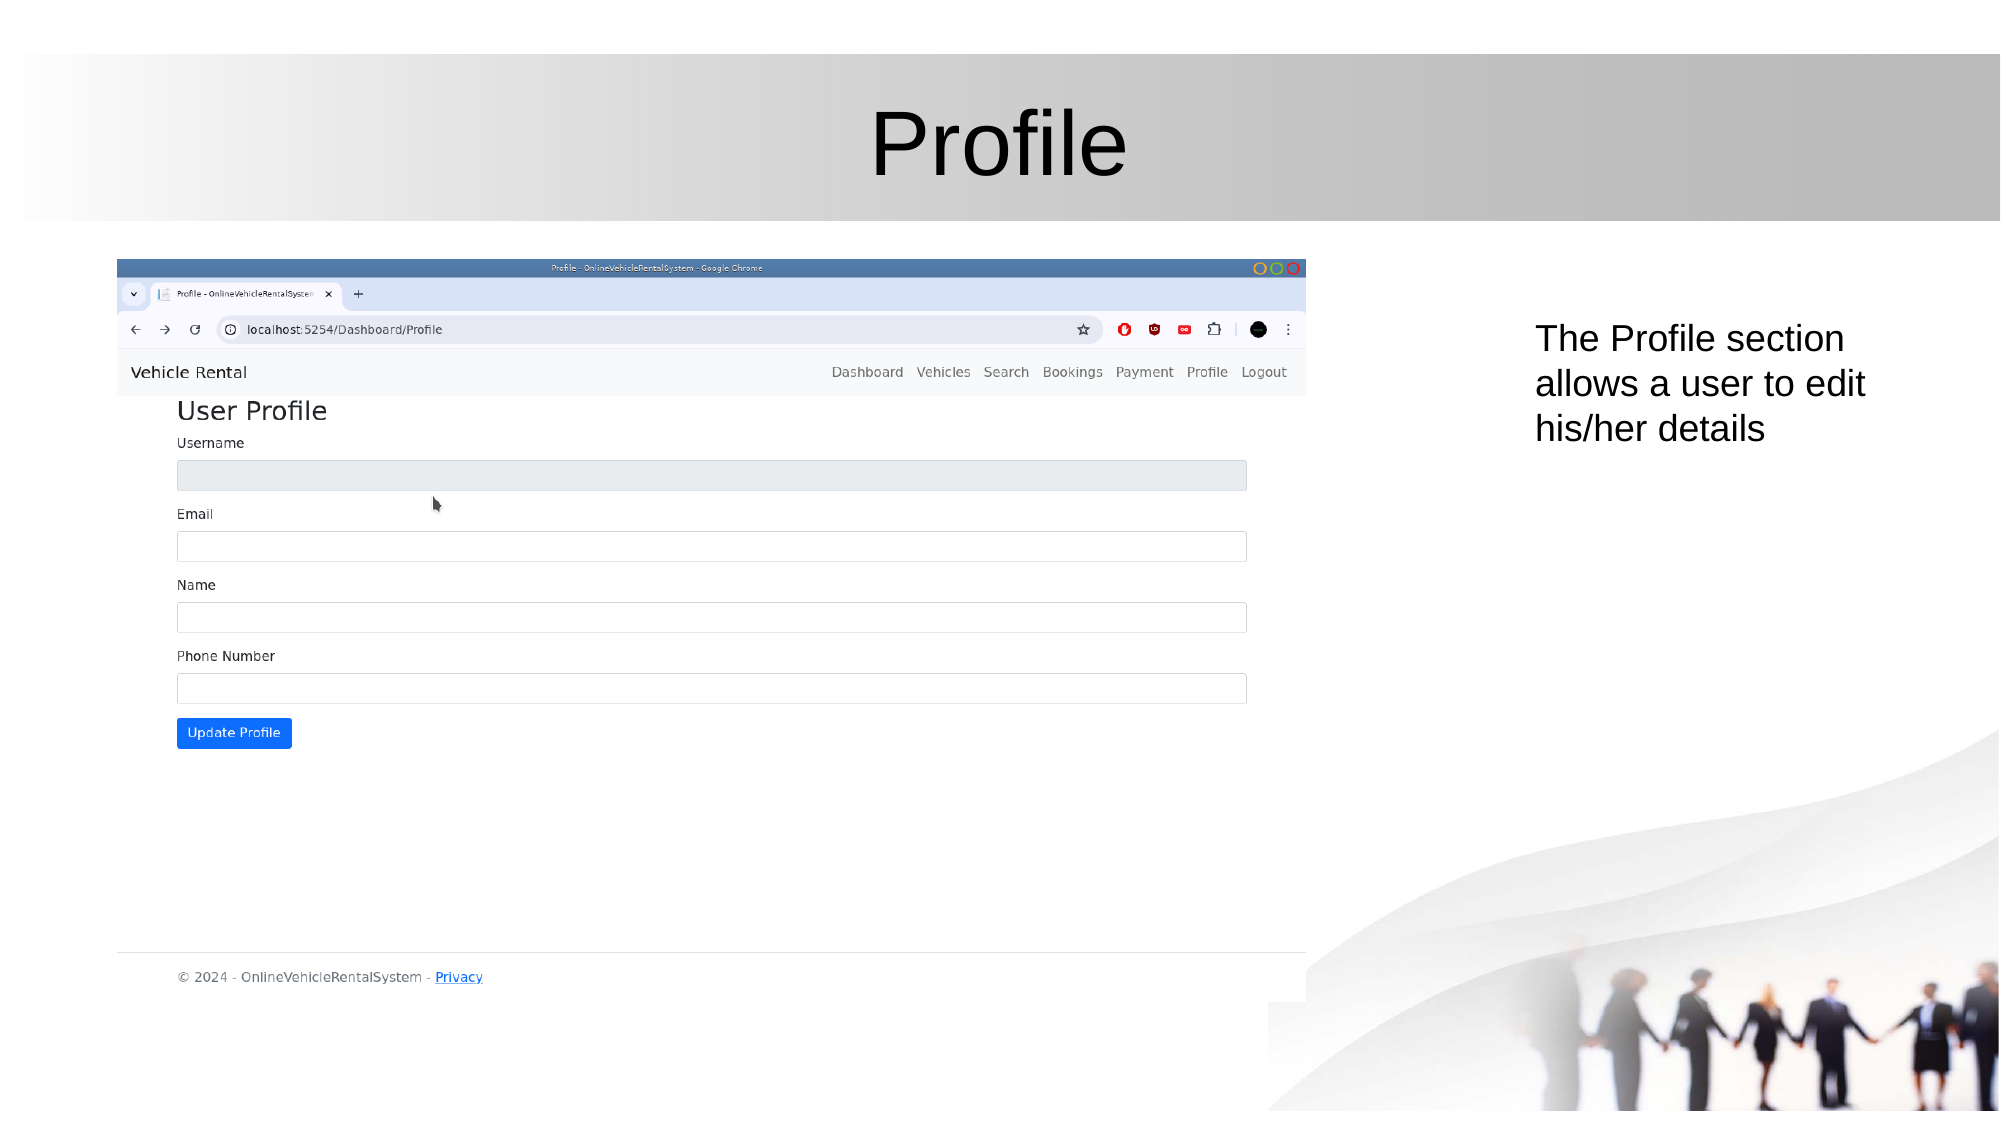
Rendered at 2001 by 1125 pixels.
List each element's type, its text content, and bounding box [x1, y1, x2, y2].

text_box The Profile section allows a user to edit his/her details [1520, 306, 1900, 457]
title Profile [99, 44, 1901, 233]
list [117, 259, 1306, 1002]
picture [1268, 728, 1999, 1111]
